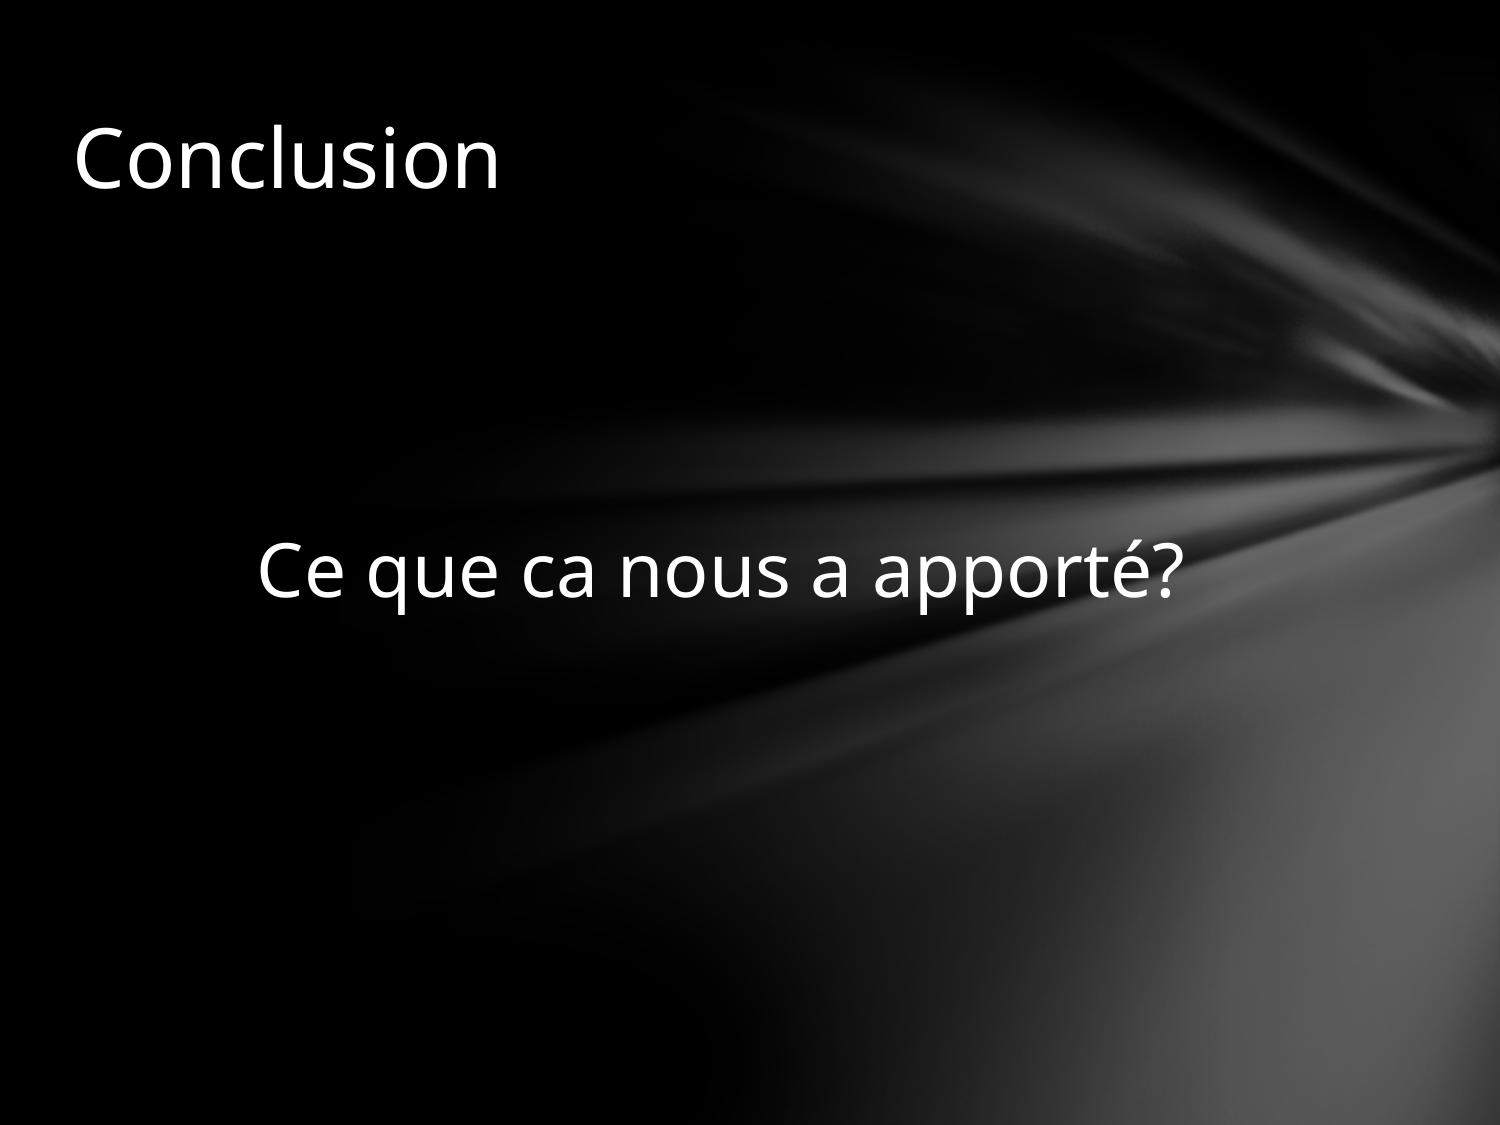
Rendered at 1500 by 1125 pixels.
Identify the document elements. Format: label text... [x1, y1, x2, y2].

text_box Ce que ca nous a apporté? [242, 515, 1294, 620]
title Conclusion [57, 37, 1318, 213]
